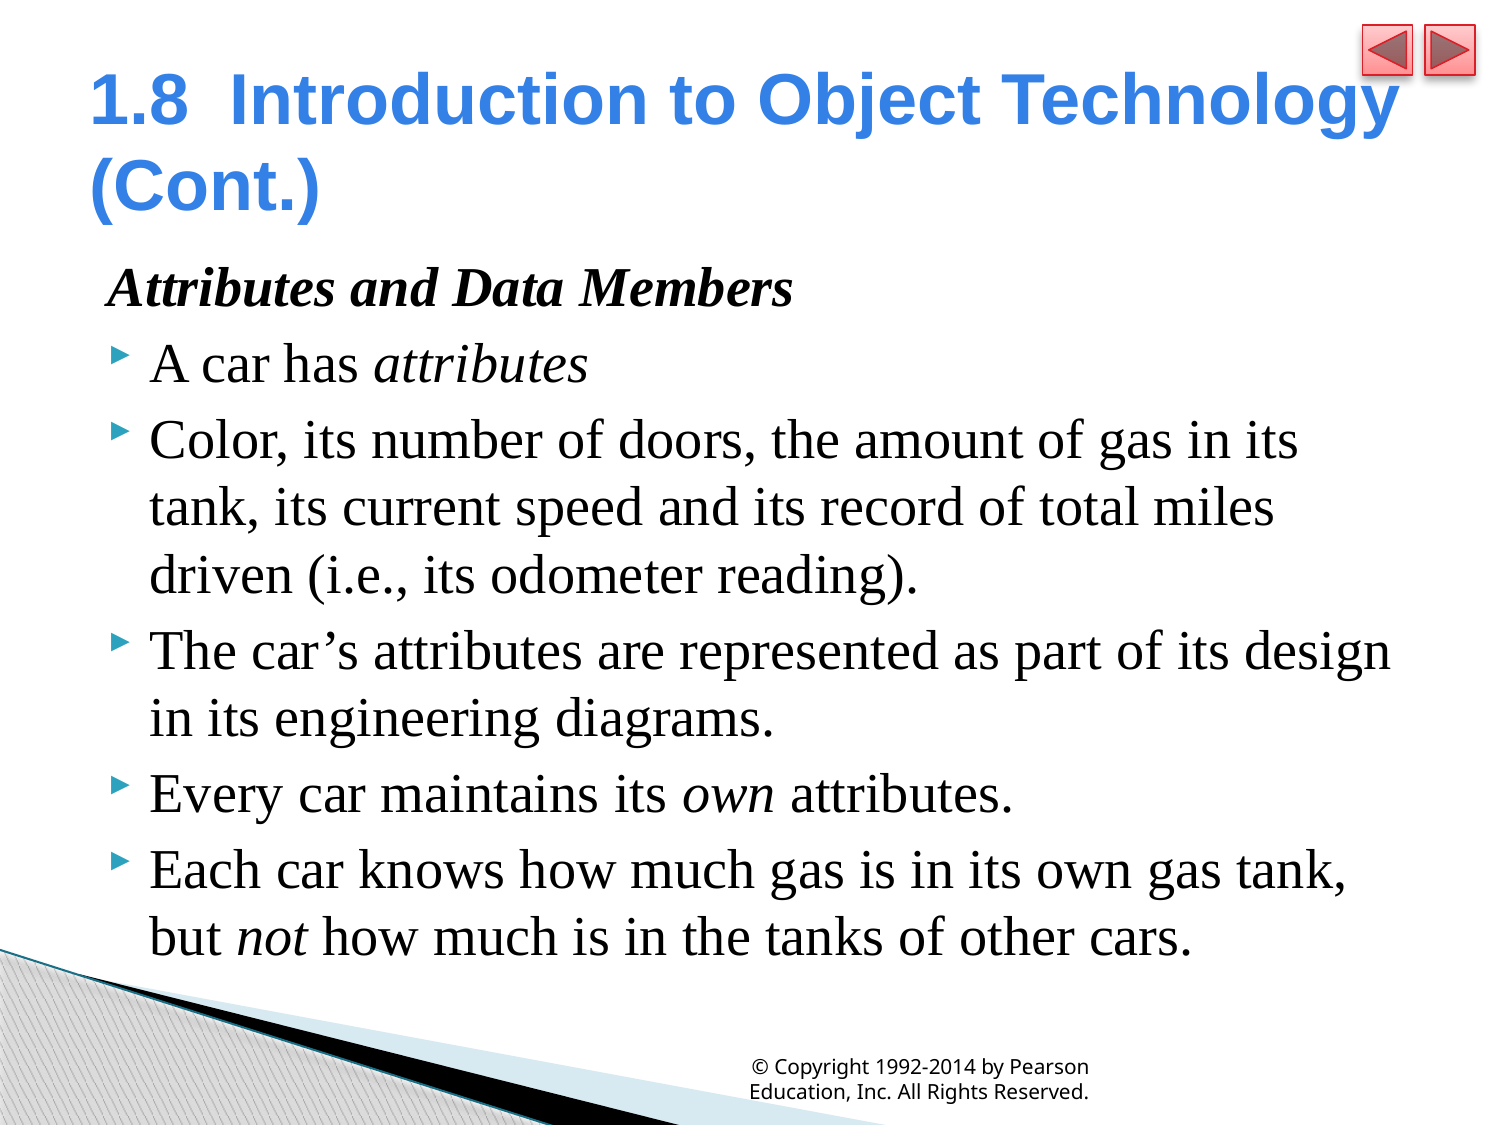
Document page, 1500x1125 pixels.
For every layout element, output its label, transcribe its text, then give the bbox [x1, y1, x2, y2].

footer © Copyright 1992-2014 by Pearson Education, Inc. All Rights Reserved. [650, 1051, 1105, 1112]
list Attributes and Data Members A car has attributes Color, its number of doors, the amount of gas in its tank, its current speed and its record of total miles driven (i.e., its odometer reading). The car’s attributes are represented as part of its design in its engineering diagrams. Every car maintains its own attributes. Each car knows how much gas is in its own gas tank, but not how much is in the tanks of other cars. [74, 242, 1426, 986]
title 1.8 Introduction to Object Technology (Cont.) [75, 45, 1425, 233]
